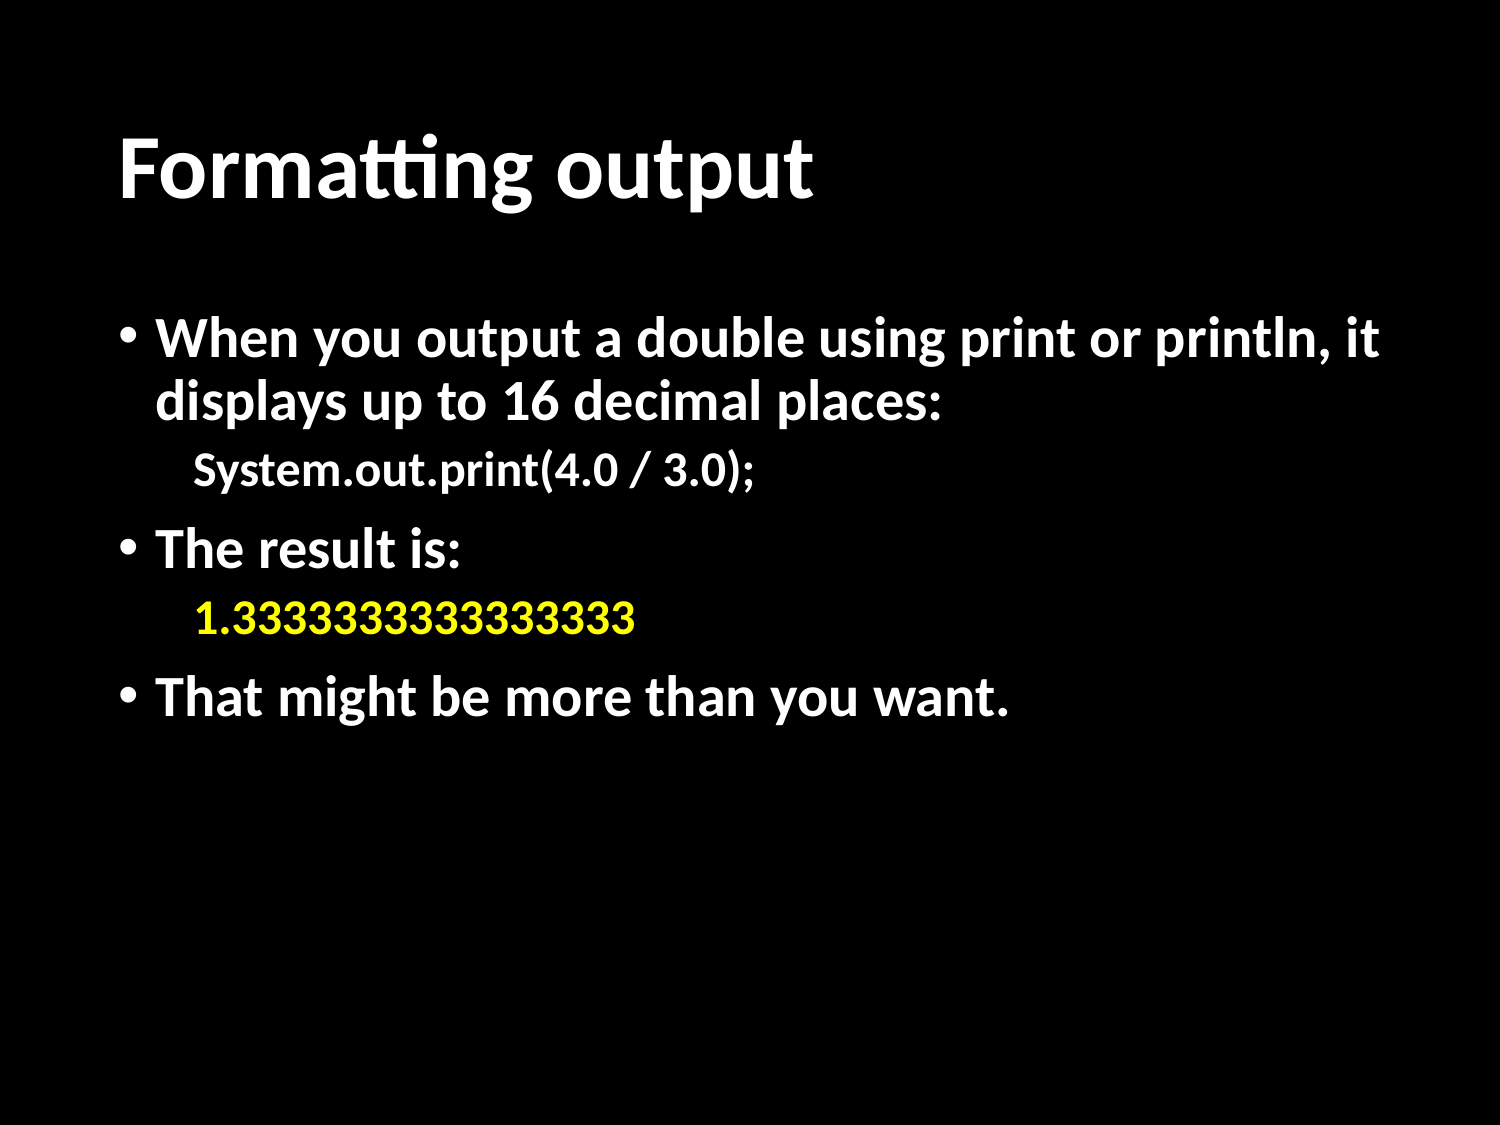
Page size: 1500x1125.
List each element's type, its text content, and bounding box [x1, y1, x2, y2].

title Formatting output [103, 59, 1397, 278]
list When you output a double using print or println, it displays up to 16 decimal places: System.out.print(4.0 / 3.0); The result is: 1.3333333333333333 That might be more than you want. [103, 299, 1397, 1014]
